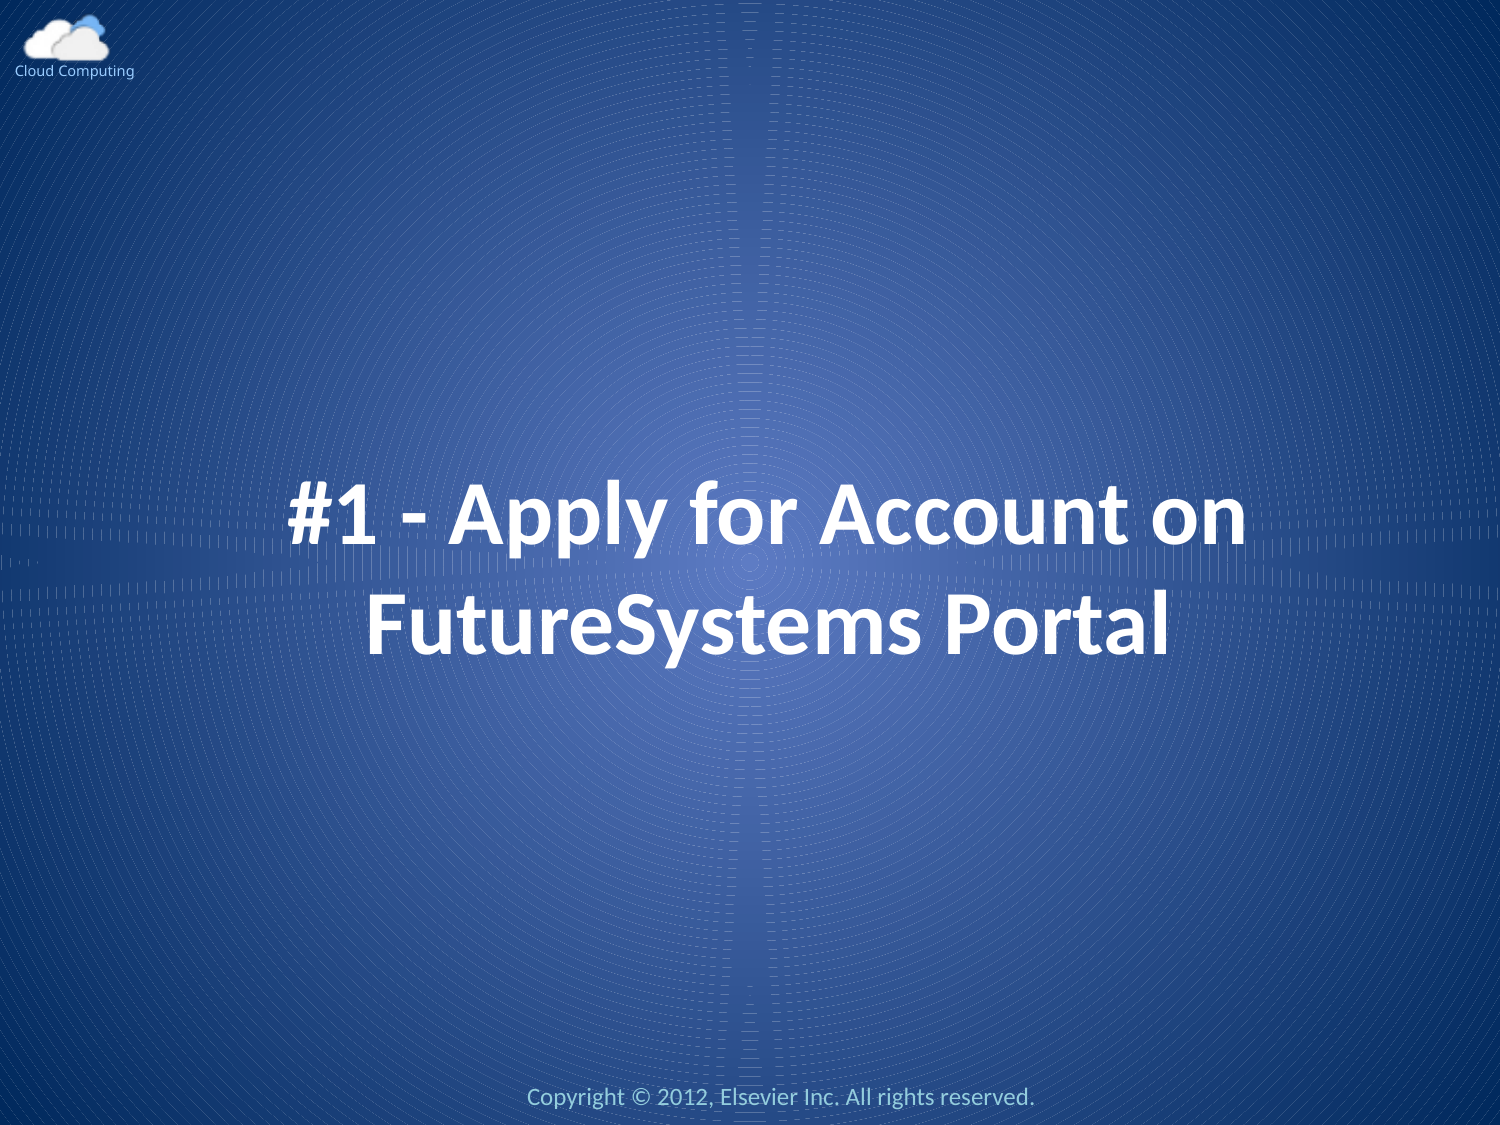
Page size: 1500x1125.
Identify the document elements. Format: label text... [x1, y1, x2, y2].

title #1 - Apply for Account on FutureSystems Portal [150, 462, 1388, 663]
picture [18, 6, 119, 63]
